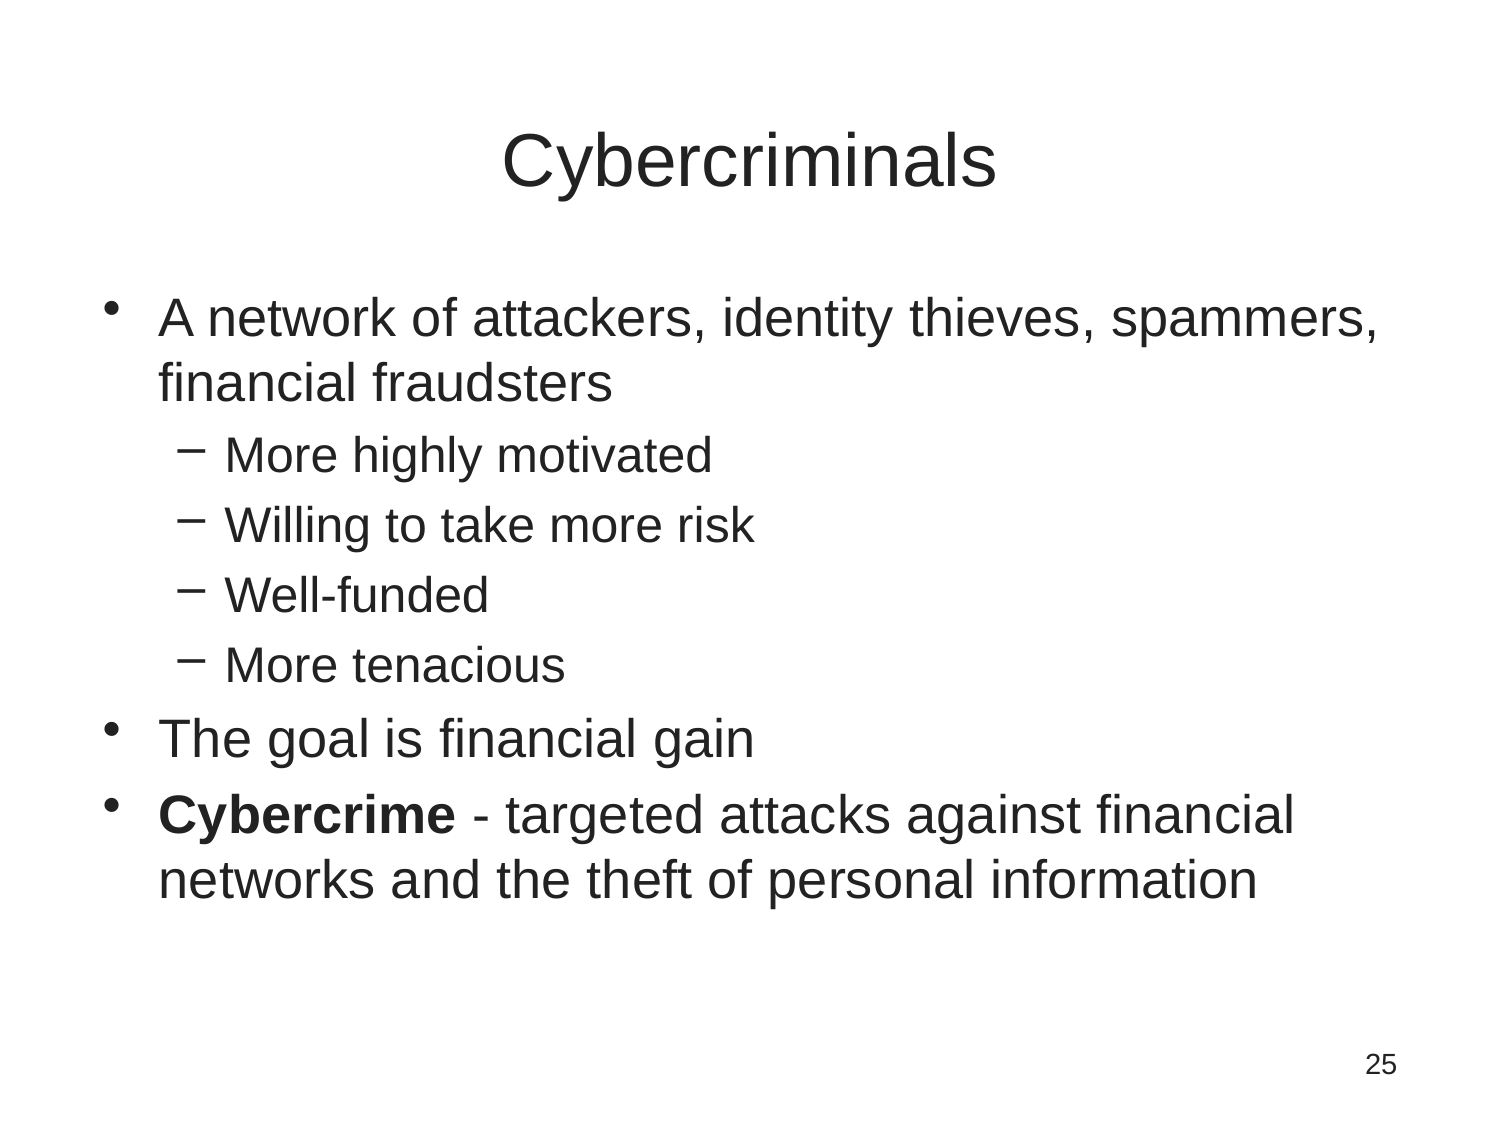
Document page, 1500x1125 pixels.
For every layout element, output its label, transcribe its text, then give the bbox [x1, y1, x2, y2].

title Cybercriminals [87, 62, 1413, 250]
slide_number 25 [1324, 1037, 1413, 1101]
list A network of attackers, identity thieves, spammers, financial fraudsters More highly motivated Willing to take more risk Well-funded More tenacious The goal is financial gain Cybercrime - targeted attacks against financial networks and the theft of personal information [87, 275, 1413, 1025]
